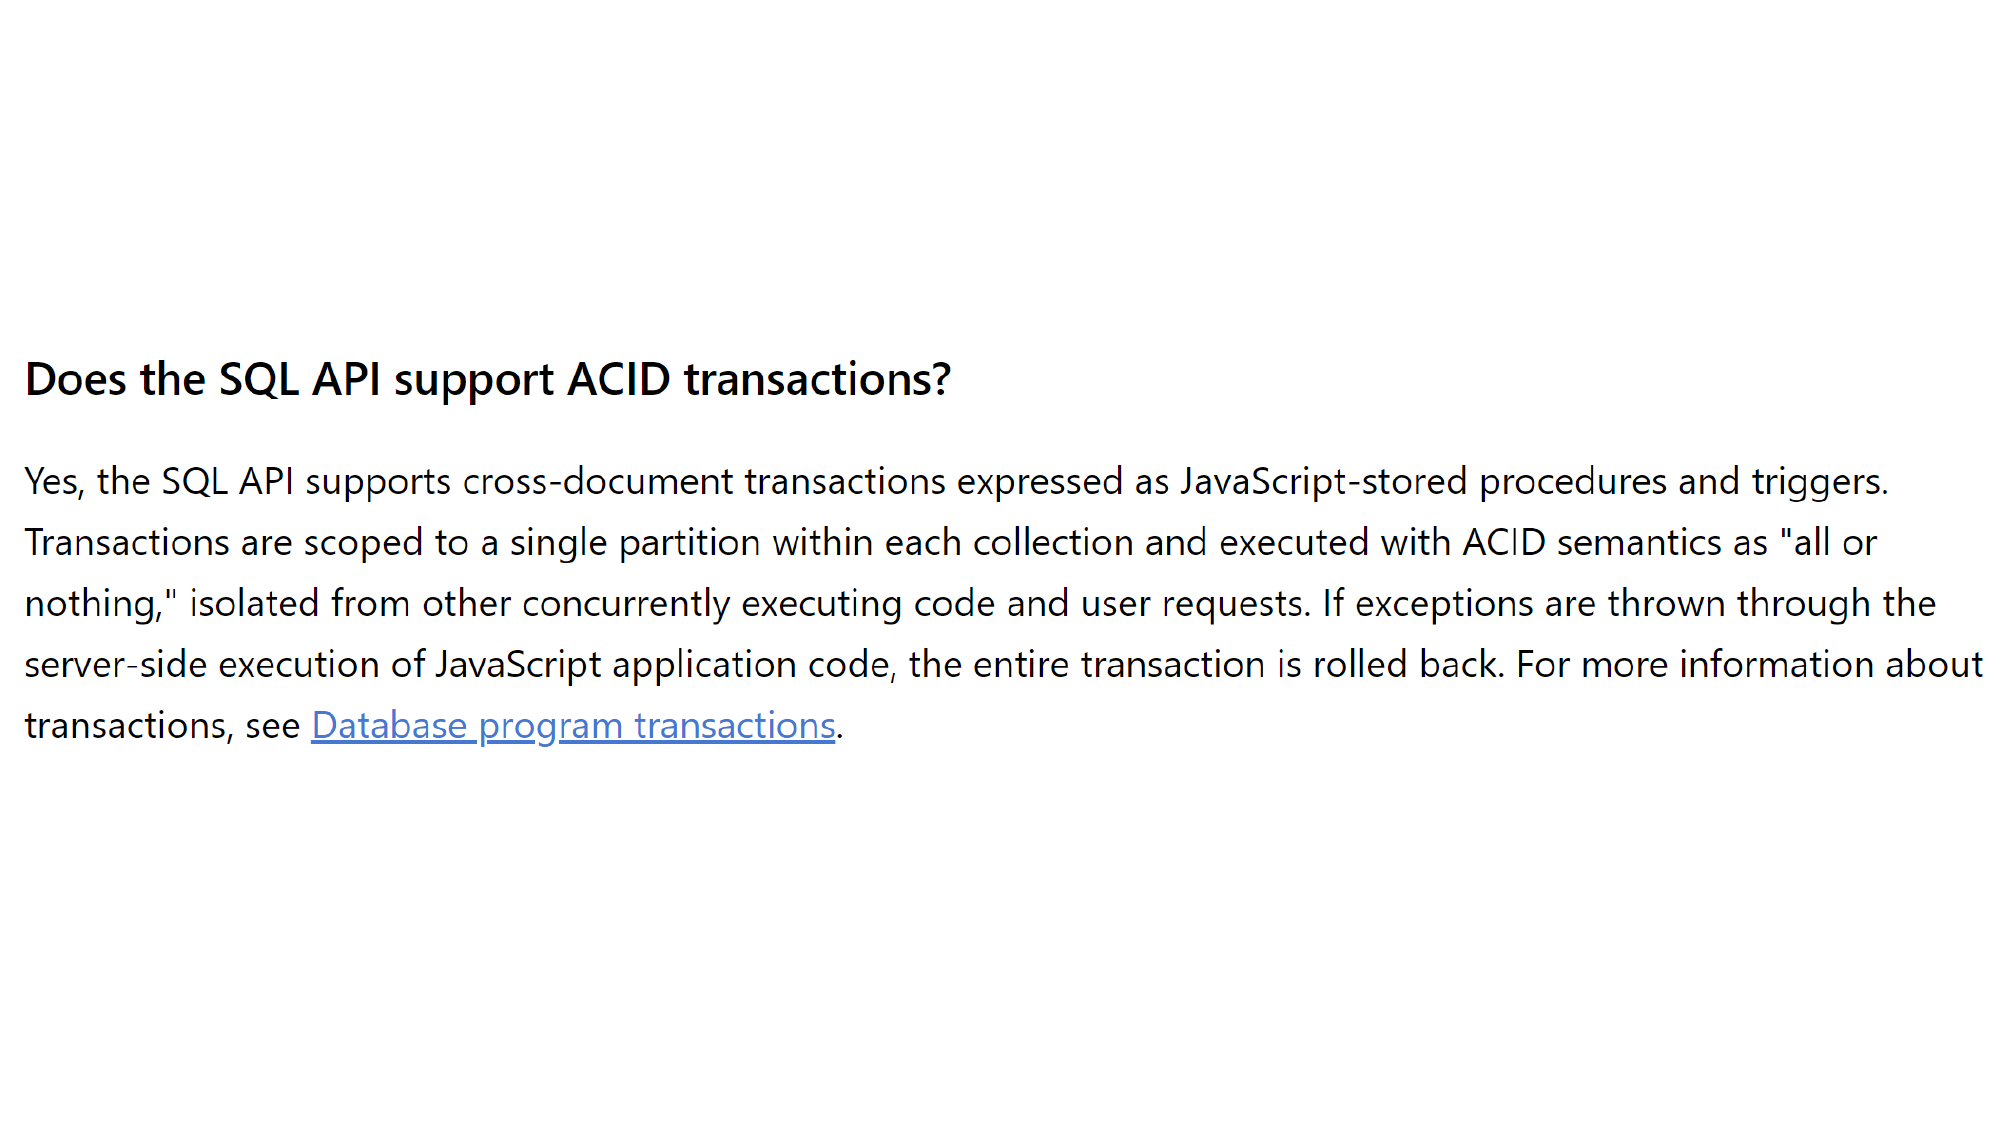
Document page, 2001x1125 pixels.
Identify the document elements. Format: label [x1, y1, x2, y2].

picture [0, 334, 2000, 791]
